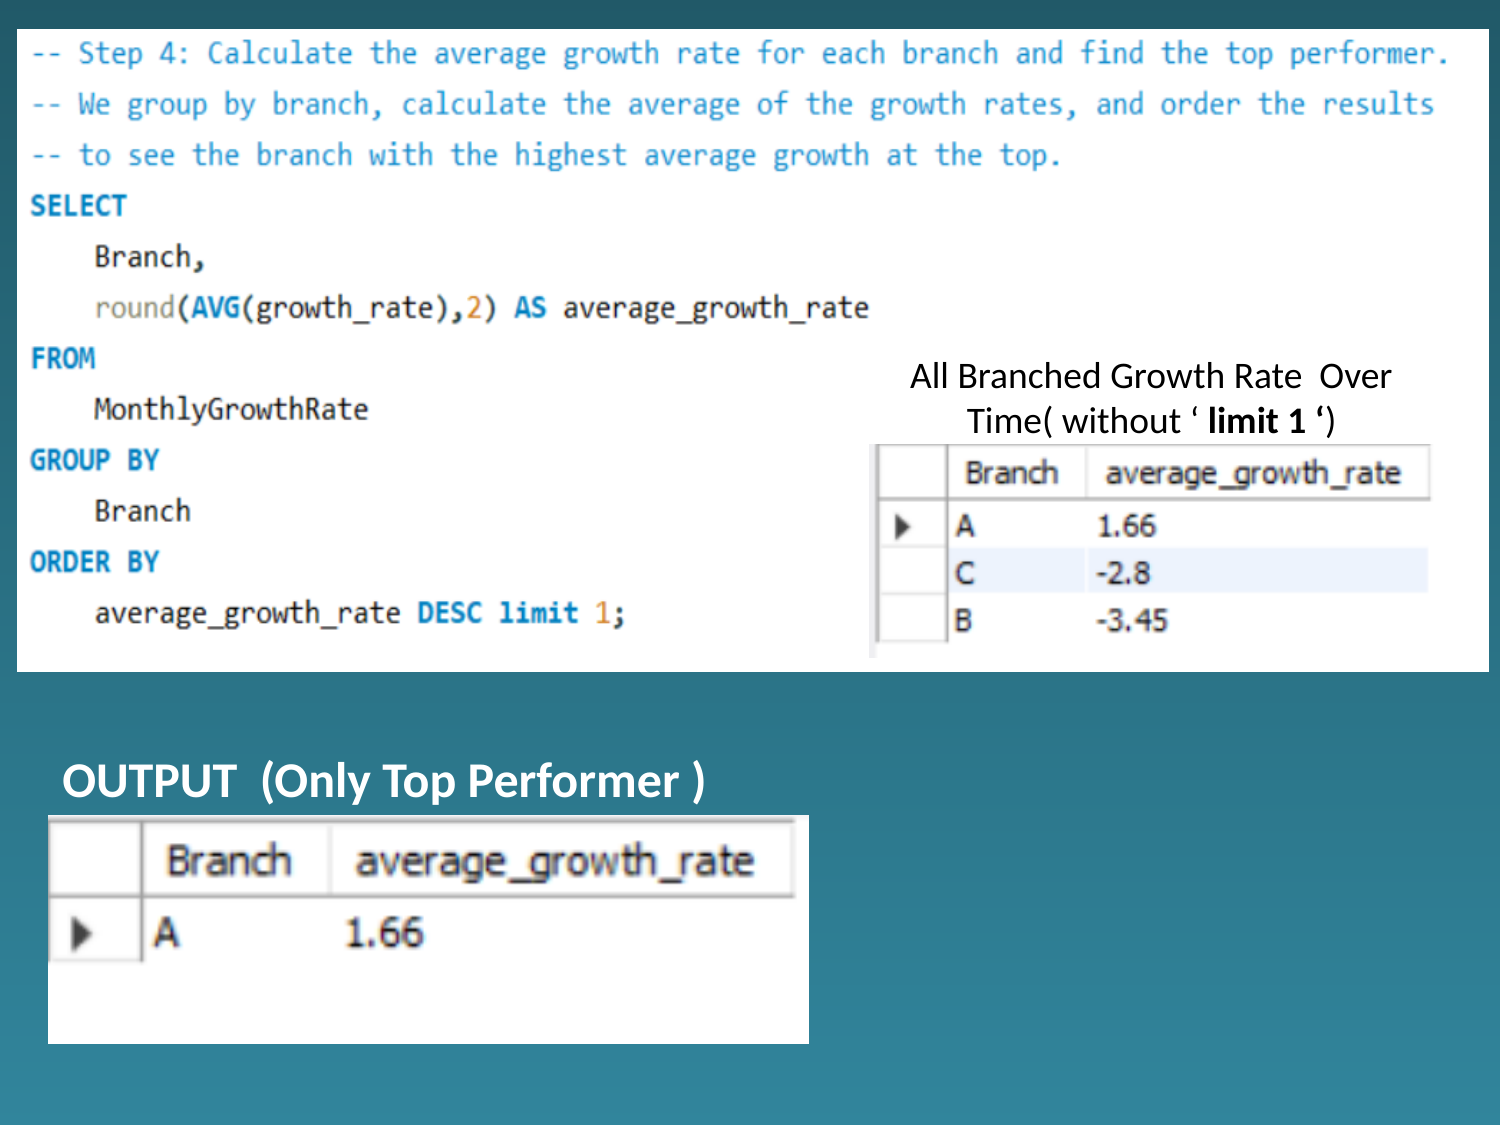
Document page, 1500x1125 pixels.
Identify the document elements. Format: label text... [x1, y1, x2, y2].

picture [17, 29, 1489, 673]
picture [48, 815, 810, 1045]
text_box OUTPUT (Only Top Performer ) [0, 739, 823, 815]
